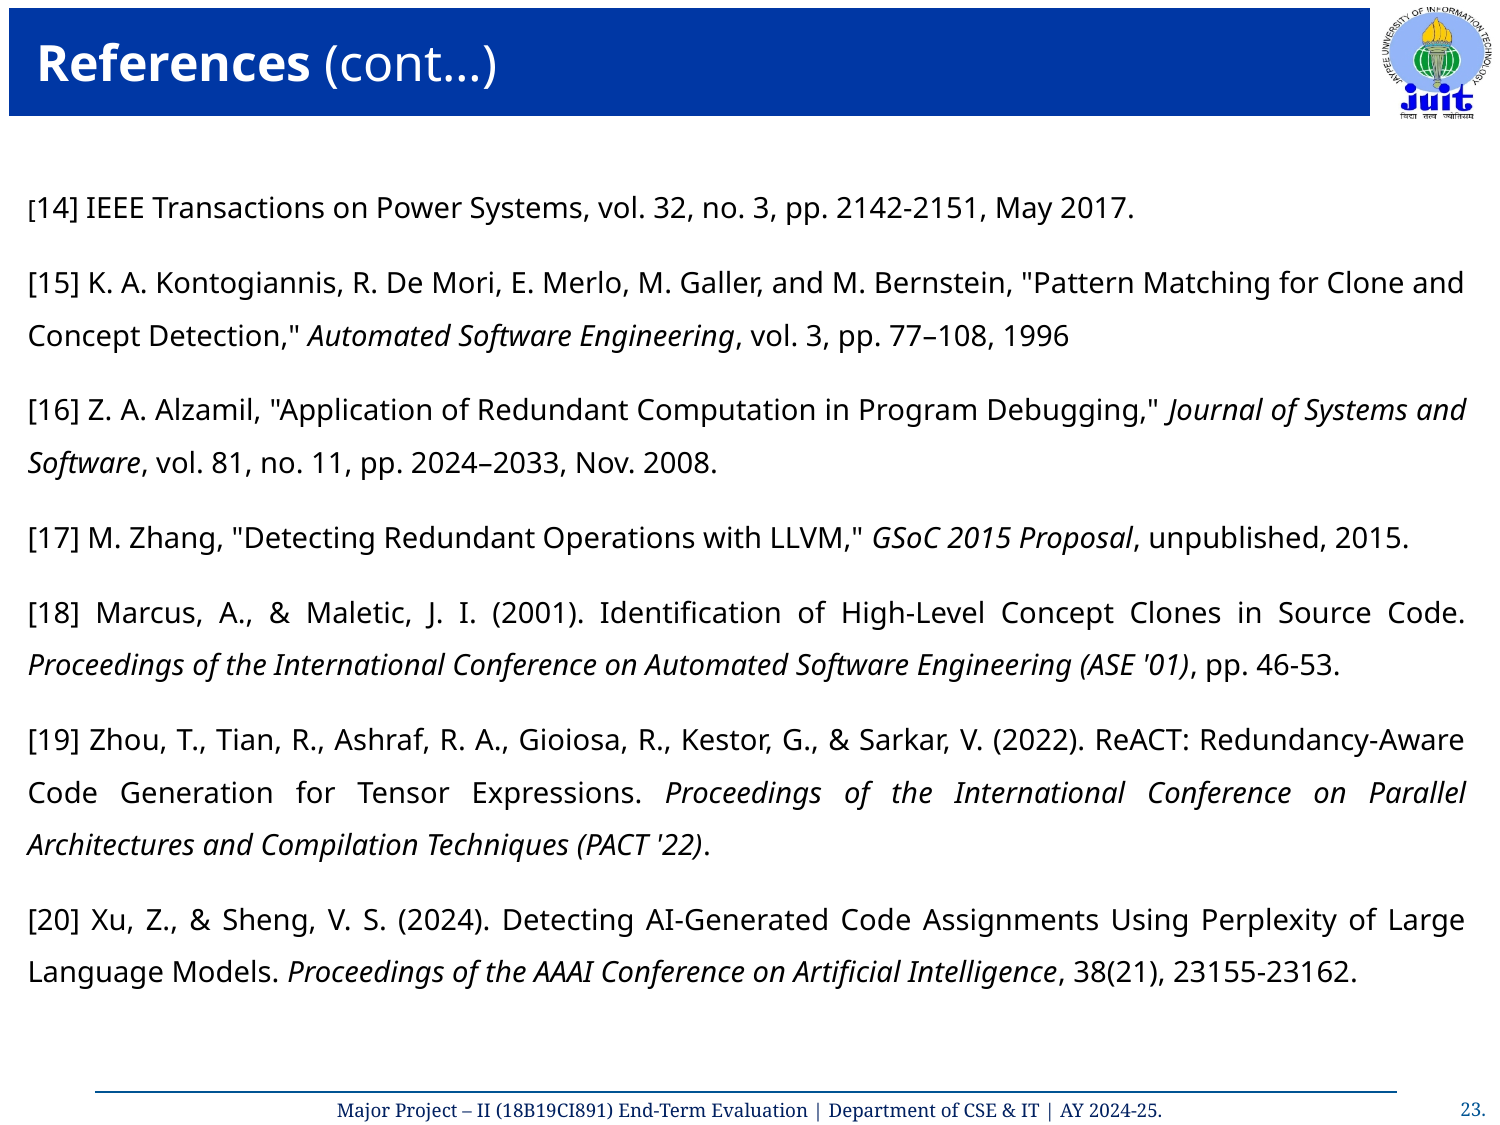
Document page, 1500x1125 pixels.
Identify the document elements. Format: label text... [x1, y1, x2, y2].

title References (cont…) [4, 2, 1375, 121]
text_box [14] IEEE Transactions on Power Systems, vol. 32, no. 3, pp. 2142-2151, May 2017. [15] K. A. Kontogiannis, R. De Mori, E. Merlo, M. Galler, and M. Bernstein, "Pattern Matching for Clone and Concept Detection," Automated Software Engineering, vol. 3, pp. 77–108, 1996 [16] Z. A. Alzamil, "Application of Redundant Computation in Program Debugging," Journal of Systems and Software, vol. 81, no. 11, pp. 2024–2033, Nov. 2008. [17] M. Zhang, "Detecting Redundant Operations with LLVM," GSoC 2015 Proposal, unpublished, 2015. [18] Marcus, A., & Maletic, J. I. (2001). Identification of High-Level Concept Clones in Source Code. Proceedings of the International Conference on Automated Software Engineering (ASE '01), pp. 46-53. [19] Zhou, T., Tian, R., Ashraf, R. A., Gioiosa, R., Kestor, G., & Sarkar, V. (2022). ReACT: Redundancy-Aware Code Generation for Tensor Expressions. Proceedings of the International Conference on Parallel Architectures and Compilation Techniques (PACT '22). [20] Xu, Z., & Sheng, V. S. (2024). Detecting AI-Generated Code Assignments Using Perplexity of Large Language Models. Proceedings of the AAAI Conference on Artificial Intelligence, 38(21), 23155-23162. [12, 131, 1482, 1083]
picture [1375, 7, 1500, 119]
